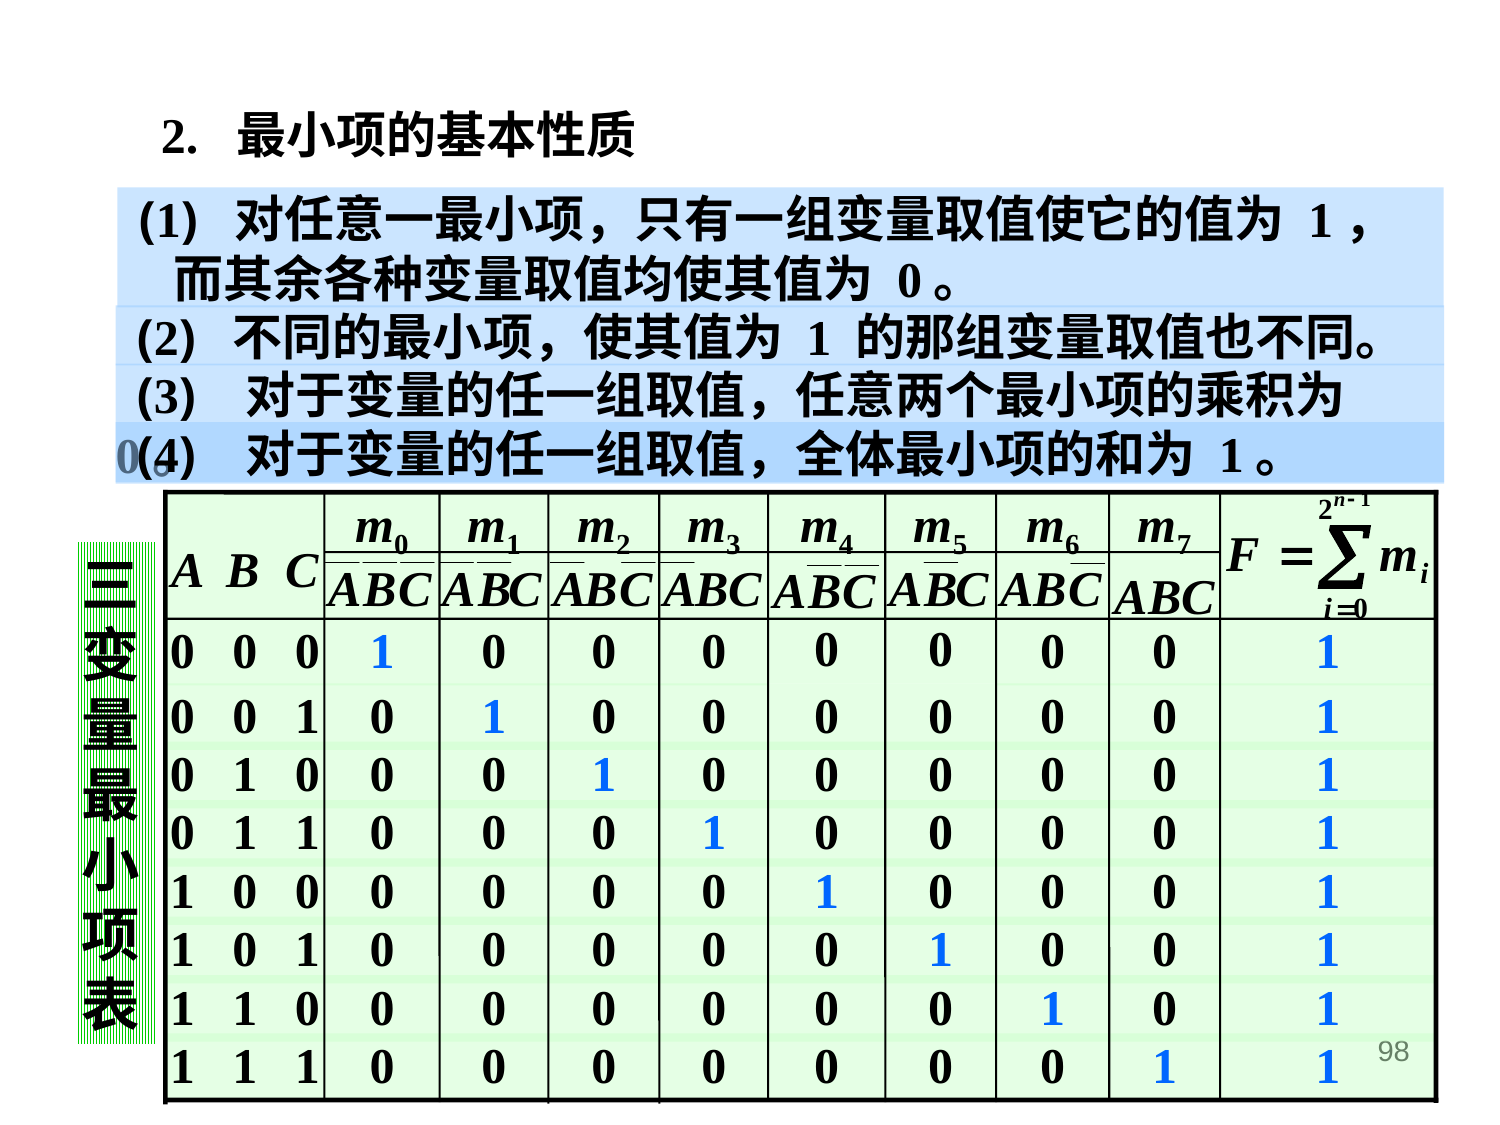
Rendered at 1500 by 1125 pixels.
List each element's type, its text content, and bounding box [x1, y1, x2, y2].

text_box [75, 187, 1444, 1104]
text_box 2. 最小项的基本性质 [146, 95, 831, 171]
